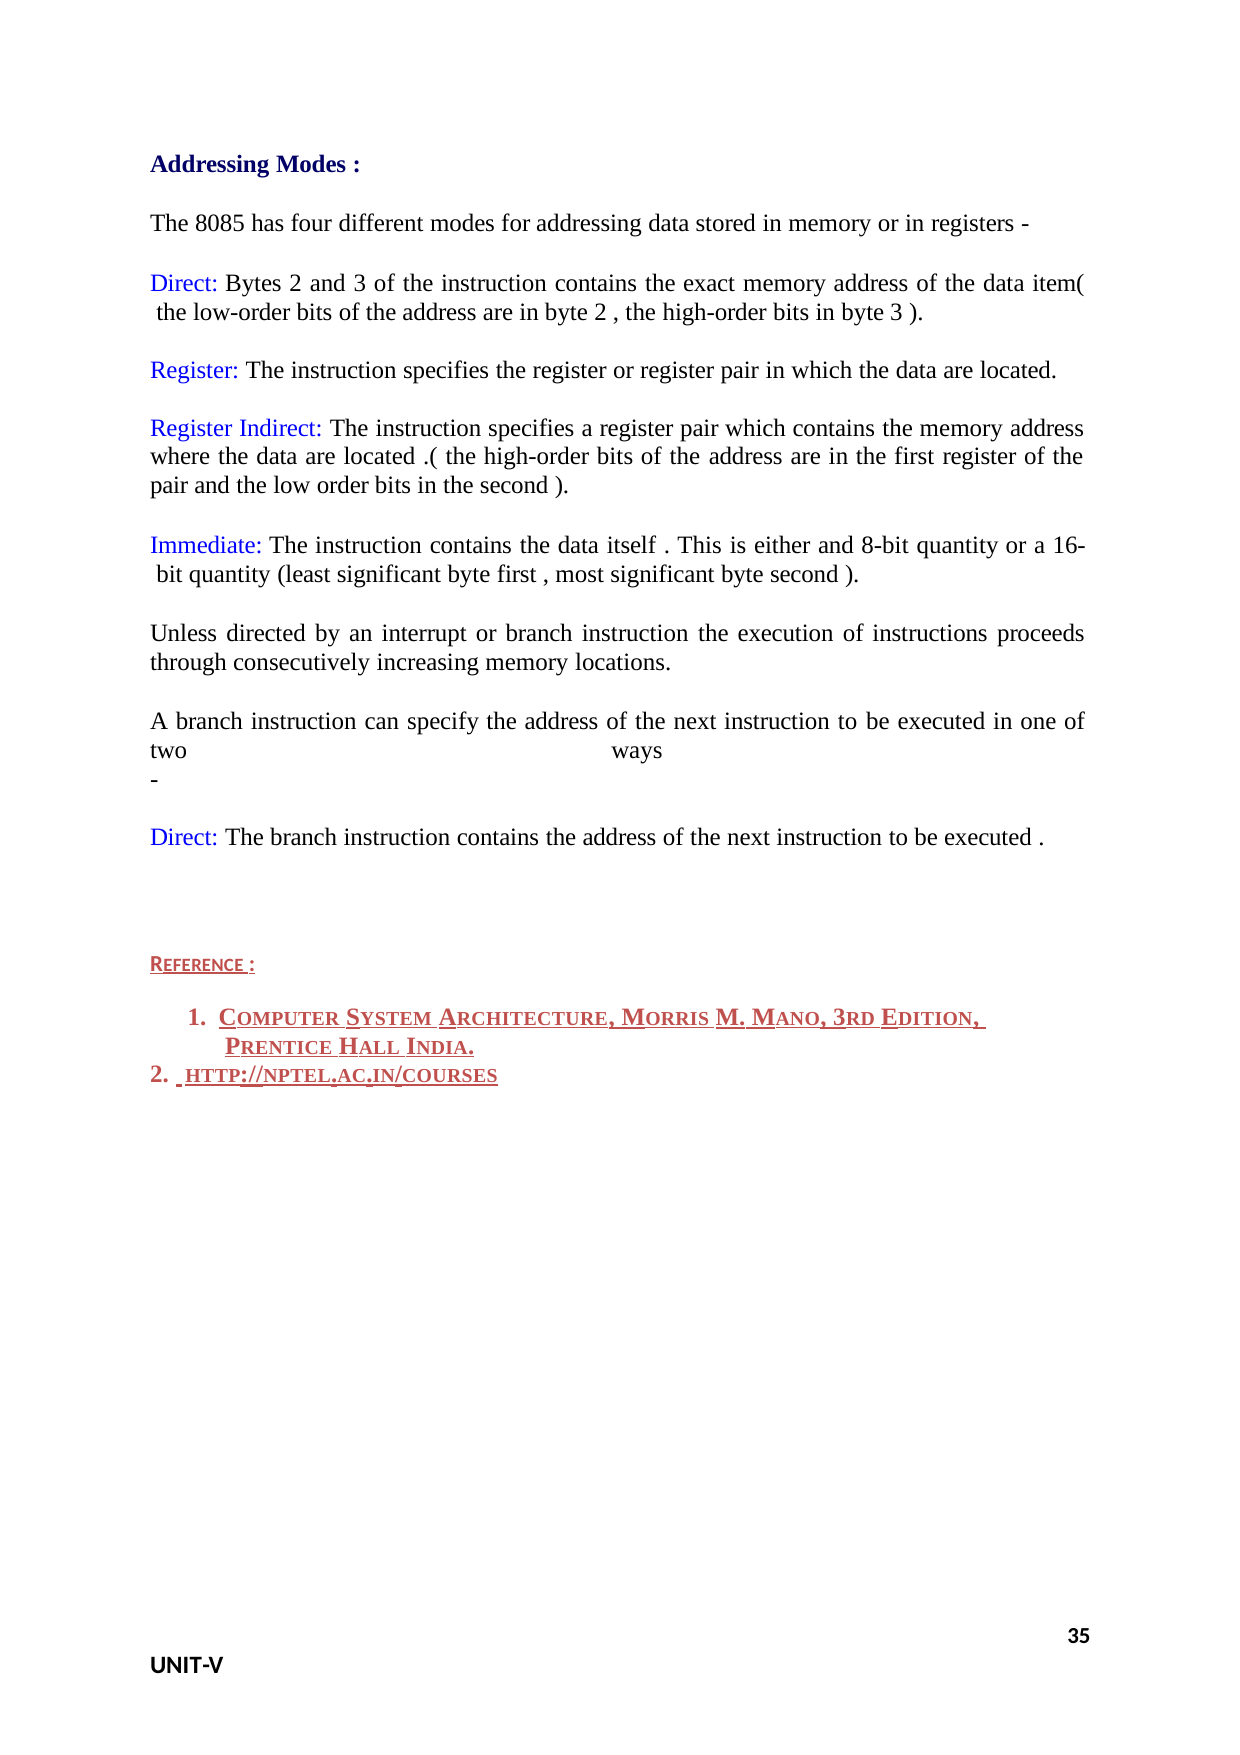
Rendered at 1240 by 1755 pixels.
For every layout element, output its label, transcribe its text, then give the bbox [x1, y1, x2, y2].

footer UNIT-V [147, 1652, 227, 1755]
text_box REFERENCE : 1. COMPUTER SYSTEM ARCHITECTURE, MORRIS M. MANO, 3RD EDITION, PRENTICE HALL INDIA. 2. HTTP://NPTEL.AC.IN/COURSES [147, 946, 994, 1088]
text_box Addressing Modes : The 8085 has four different modes for addressing data stored in memory or in registers - Direct: Bytes 2 and 3 of the instruction contains the exact memory address of the data item( the low-order bits of the address are in byte 2 , the high-order bits in byte 3 ). Register: The instruction specifies the register or register pair in which the data are located. Register Indirect: The instruction specifies a register pair which contains the memory address where the data are located .( the high-order bits of the address are in the first register of the pair and the low order bits in the second ). Immediate: The instruction contains the data itself . This is either and 8-bit quantity or a 16- bit quantity (least significant byte first , most significant byte second ). Unless directed by an interrupt or branch instruction the execution of instructions proceeds through consecutively increasing memory locations. A branch instruction can specify the address of the next instruction to be executed in one of two ways - Direct: The branch instruction contains the address of the next instruction to be executed . [147, 145, 1093, 850]
slide_number 35 [1060, 1624, 1100, 1755]
